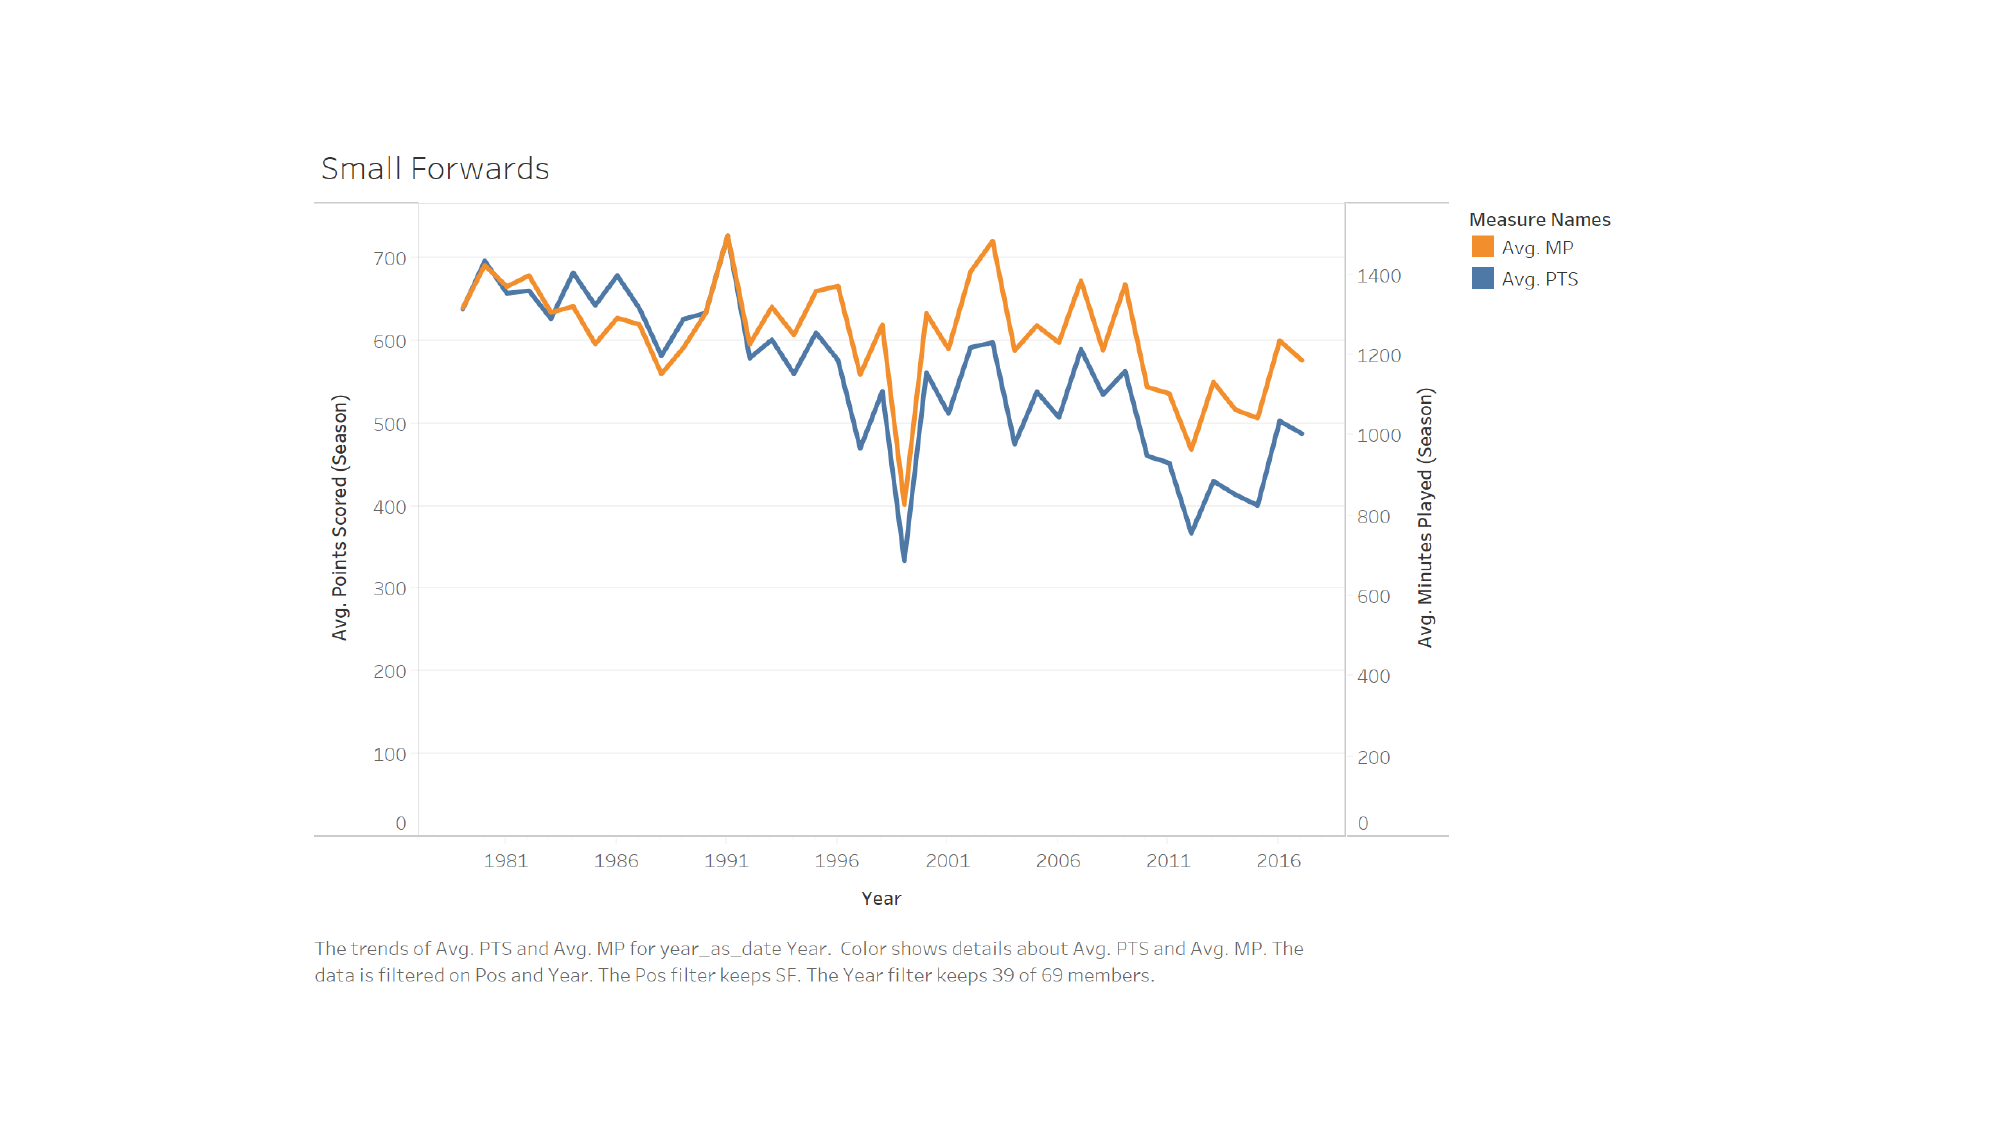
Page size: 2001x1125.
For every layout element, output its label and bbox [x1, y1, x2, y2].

picture [314, 135, 1686, 989]
